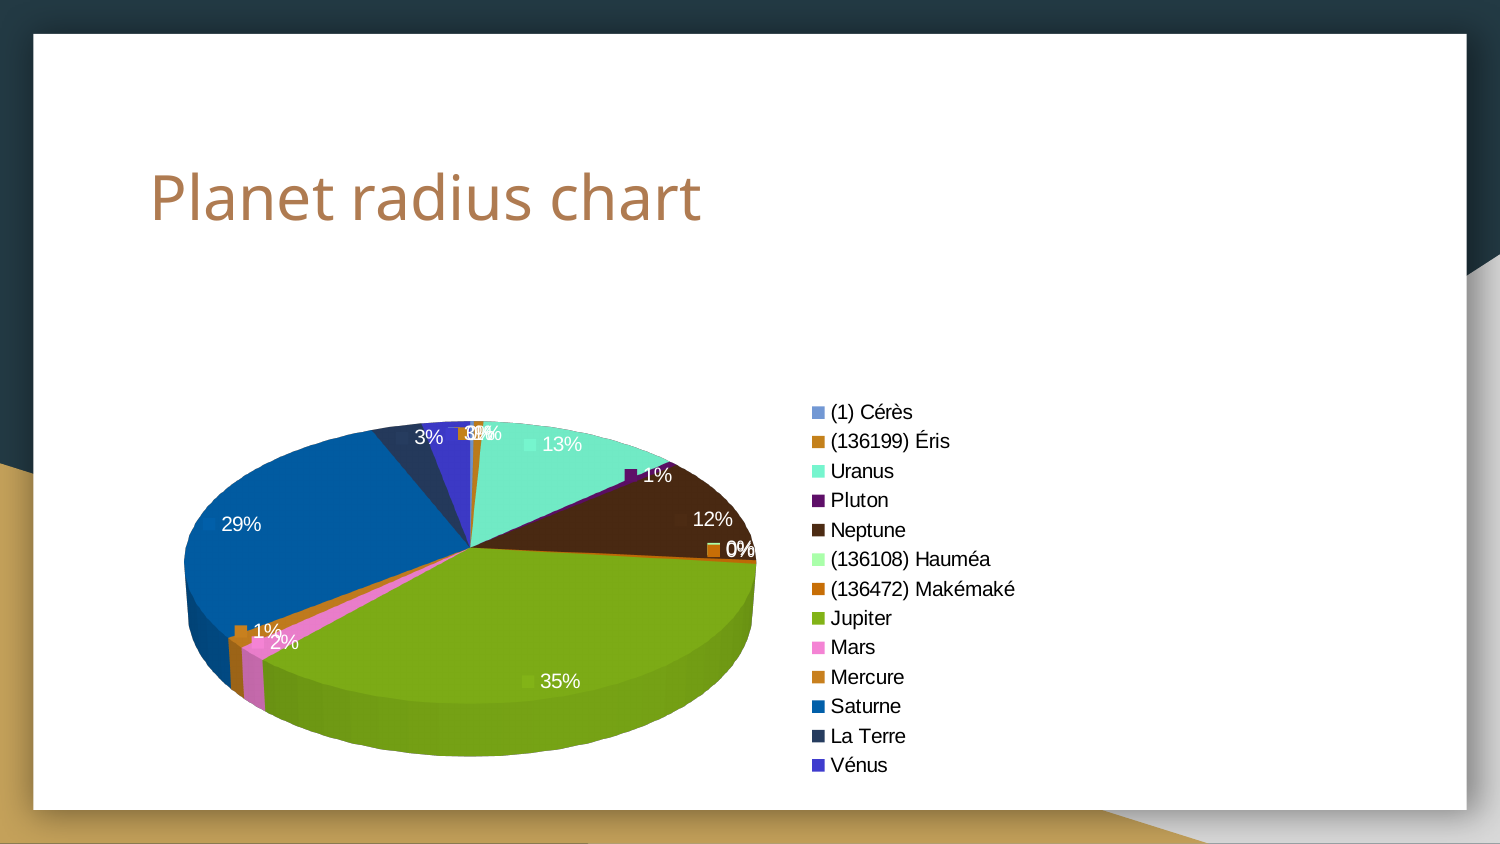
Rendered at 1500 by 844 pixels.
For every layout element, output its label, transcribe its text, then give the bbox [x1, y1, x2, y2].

title Planet radius chart [134, 138, 1366, 296]
chart [134, 326, 1035, 844]
